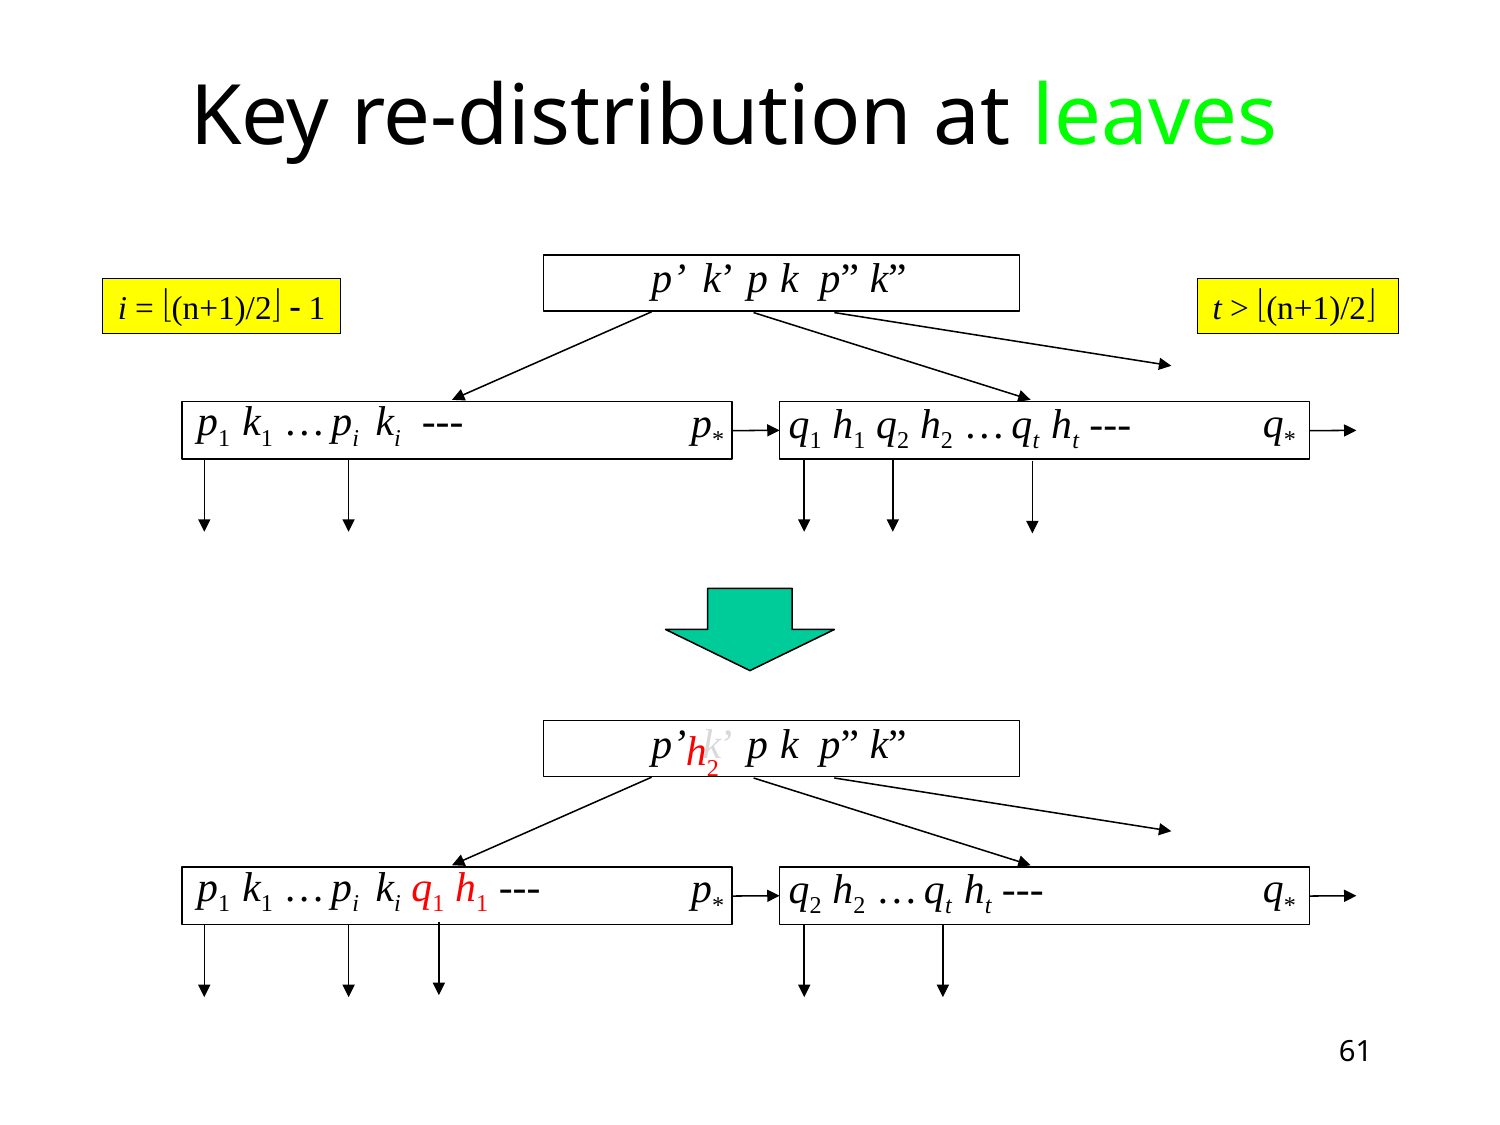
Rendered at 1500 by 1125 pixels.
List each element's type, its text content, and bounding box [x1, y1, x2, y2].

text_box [451, 311, 652, 400]
text_box [923, 254, 1020, 310]
text_box q* [1248, 853, 1323, 926]
text_box q1 h1 q2 h2 … qt ht --- [773, 388, 1172, 461]
text_box q2 h2 … qt ht --- [773, 854, 1172, 926]
text_box t > (n+1)/2 [1197, 278, 1399, 334]
text_box p* [676, 853, 750, 926]
text_box q* [1248, 388, 1323, 460]
text_box [923, 720, 1020, 775]
text_box p* [676, 388, 750, 460]
text_box p’ k’ p k p” k” [636, 243, 923, 316]
text_box h2 [671, 716, 735, 789]
text_box p’ k’ p k p” k” [636, 709, 923, 781]
text_box [1172, 867, 1248, 925]
text_box [440, 867, 676, 925]
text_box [834, 777, 1172, 832]
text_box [753, 312, 1031, 401]
slide_number 61 [1074, 1024, 1388, 1101]
text_box [1172, 401, 1248, 459]
text_box i = (n+1)/2  1 [102, 278, 341, 334]
text_box Key re-distribution at leaves [129, 53, 1339, 152]
text_box [543, 720, 636, 775]
text_box p1 k1 … pi ki --- [182, 386, 497, 459]
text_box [451, 776, 652, 866]
text_box [497, 401, 676, 459]
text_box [753, 777, 1031, 866]
text_box [665, 588, 835, 671]
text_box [834, 312, 1172, 367]
text_box [543, 254, 636, 310]
text_box p1 k1 … pi ki q1 h1 --- [182, 851, 594, 924]
